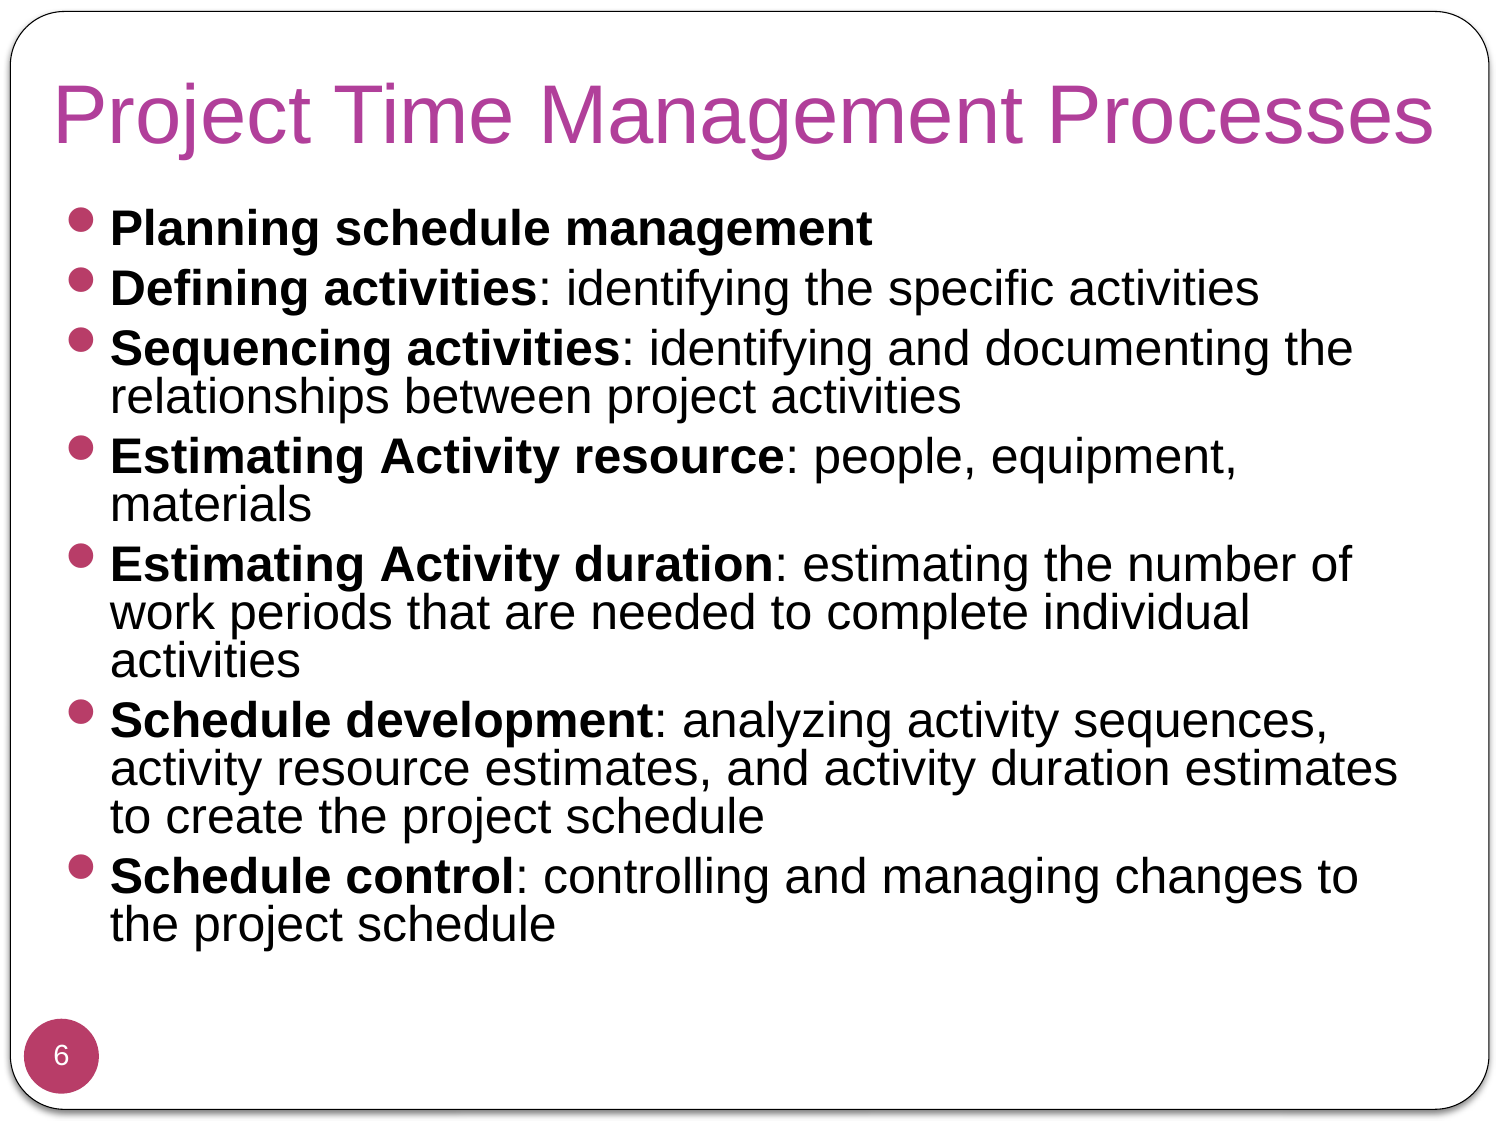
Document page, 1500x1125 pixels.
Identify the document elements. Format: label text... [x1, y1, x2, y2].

slide_number 6 [23, 1018, 99, 1094]
title Project Time Management Processes [37, 82, 1463, 176]
list Planning schedule management Defining activities: identifying the specific activities Sequencing activities: identifying and documenting the relationships between project activities Estimating Activity resource: people, equipment, materials Estimating Activity duration: estimating the number of work periods that are needed to complete individual activities Schedule development: analyzing activity sequences, activity resource estimates, and activity duration estimates to create the project schedule Schedule control: controlling and managing changes to the project schedule [49, 199, 1420, 951]
